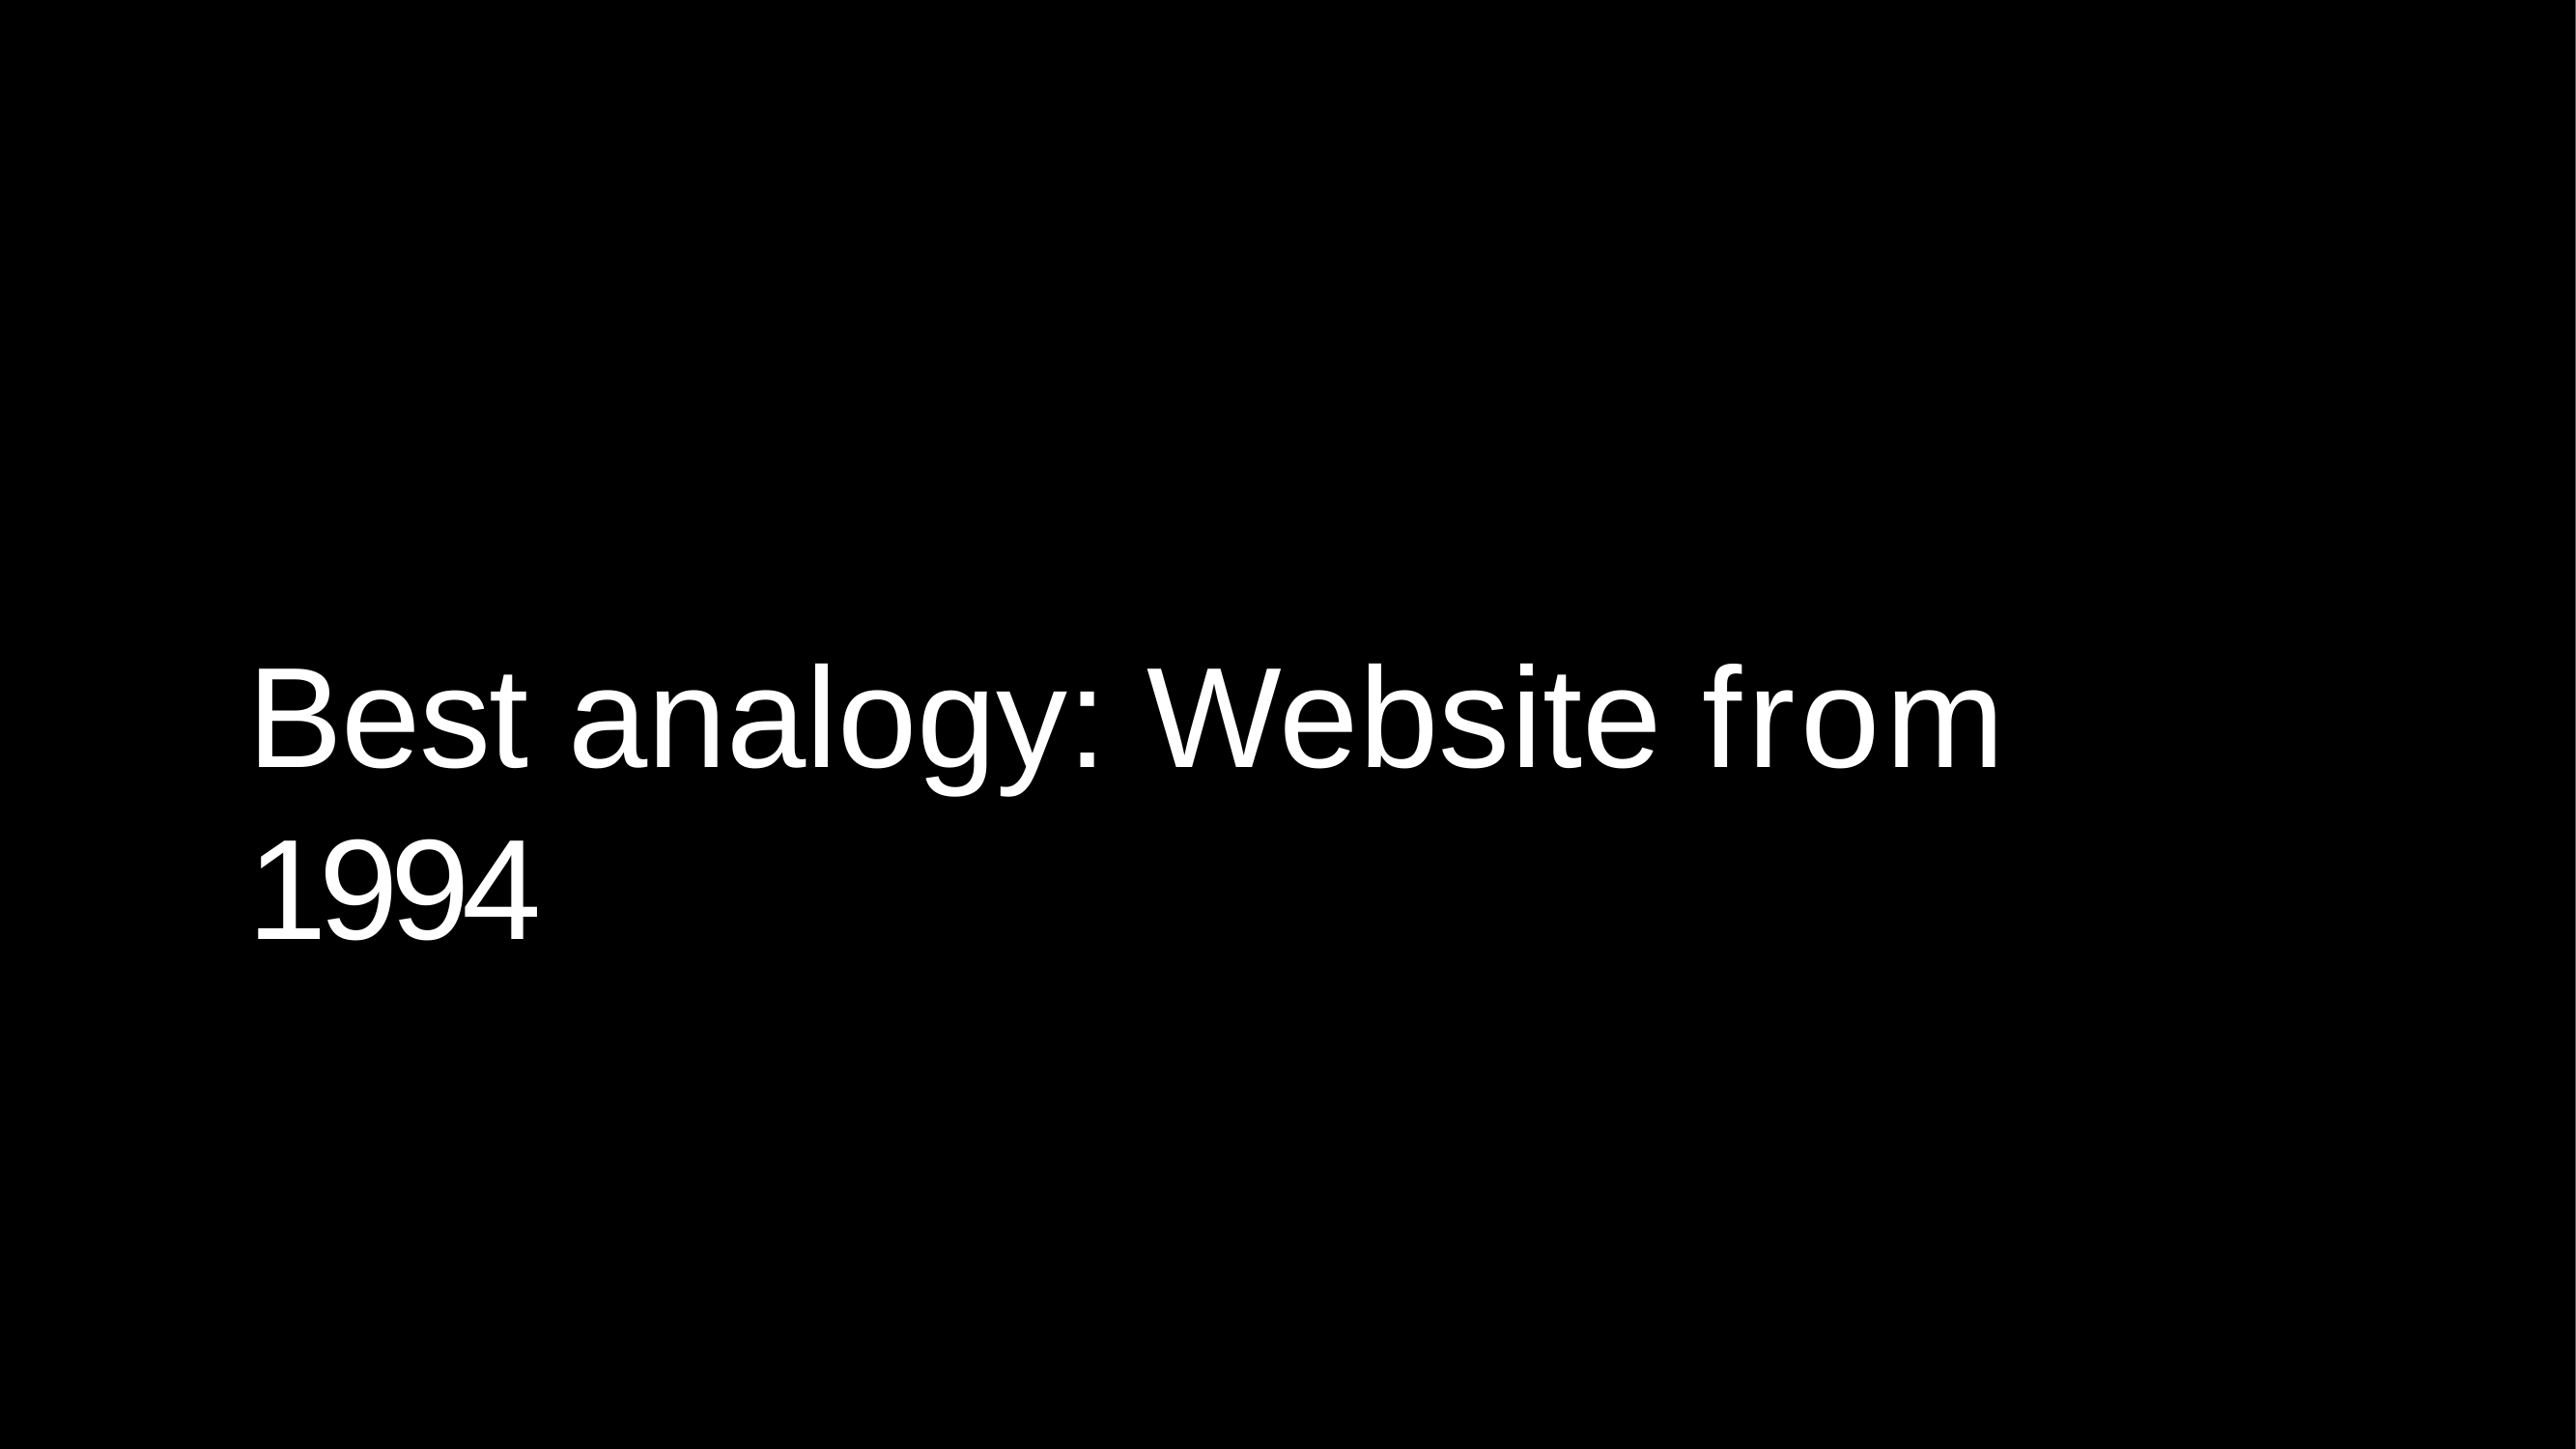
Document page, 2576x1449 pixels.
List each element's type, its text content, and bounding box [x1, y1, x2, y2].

title Best analogy: Website from 1994 [245, 622, 2328, 968]
